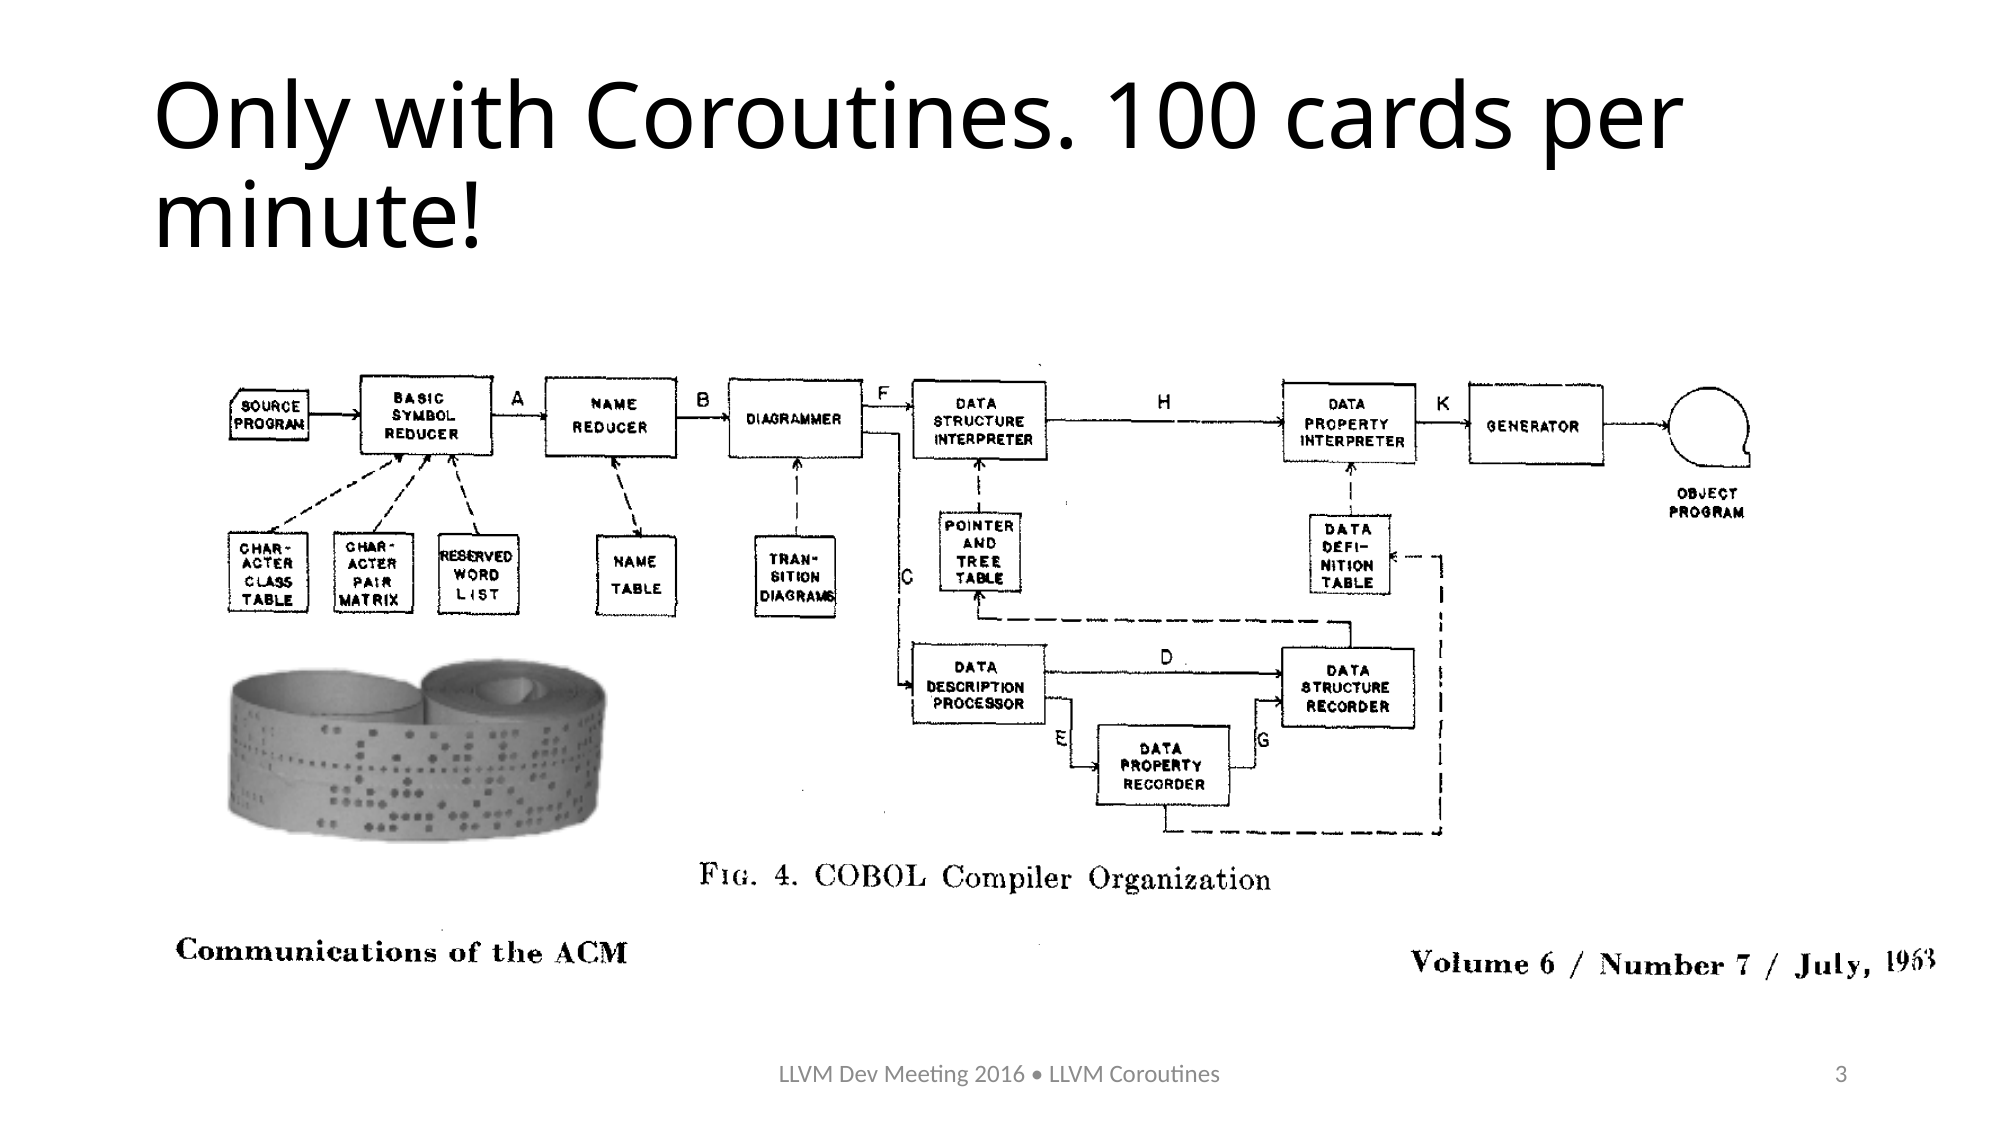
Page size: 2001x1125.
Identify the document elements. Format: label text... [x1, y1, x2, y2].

picture [158, 353, 1948, 987]
slide_number 3 [1412, 1042, 1863, 1103]
title Only with Coroutines. 100 cards per minute! [137, 59, 1863, 278]
footer LLVM Dev Meeting 2016 • LLVM Coroutines [662, 1042, 1338, 1103]
